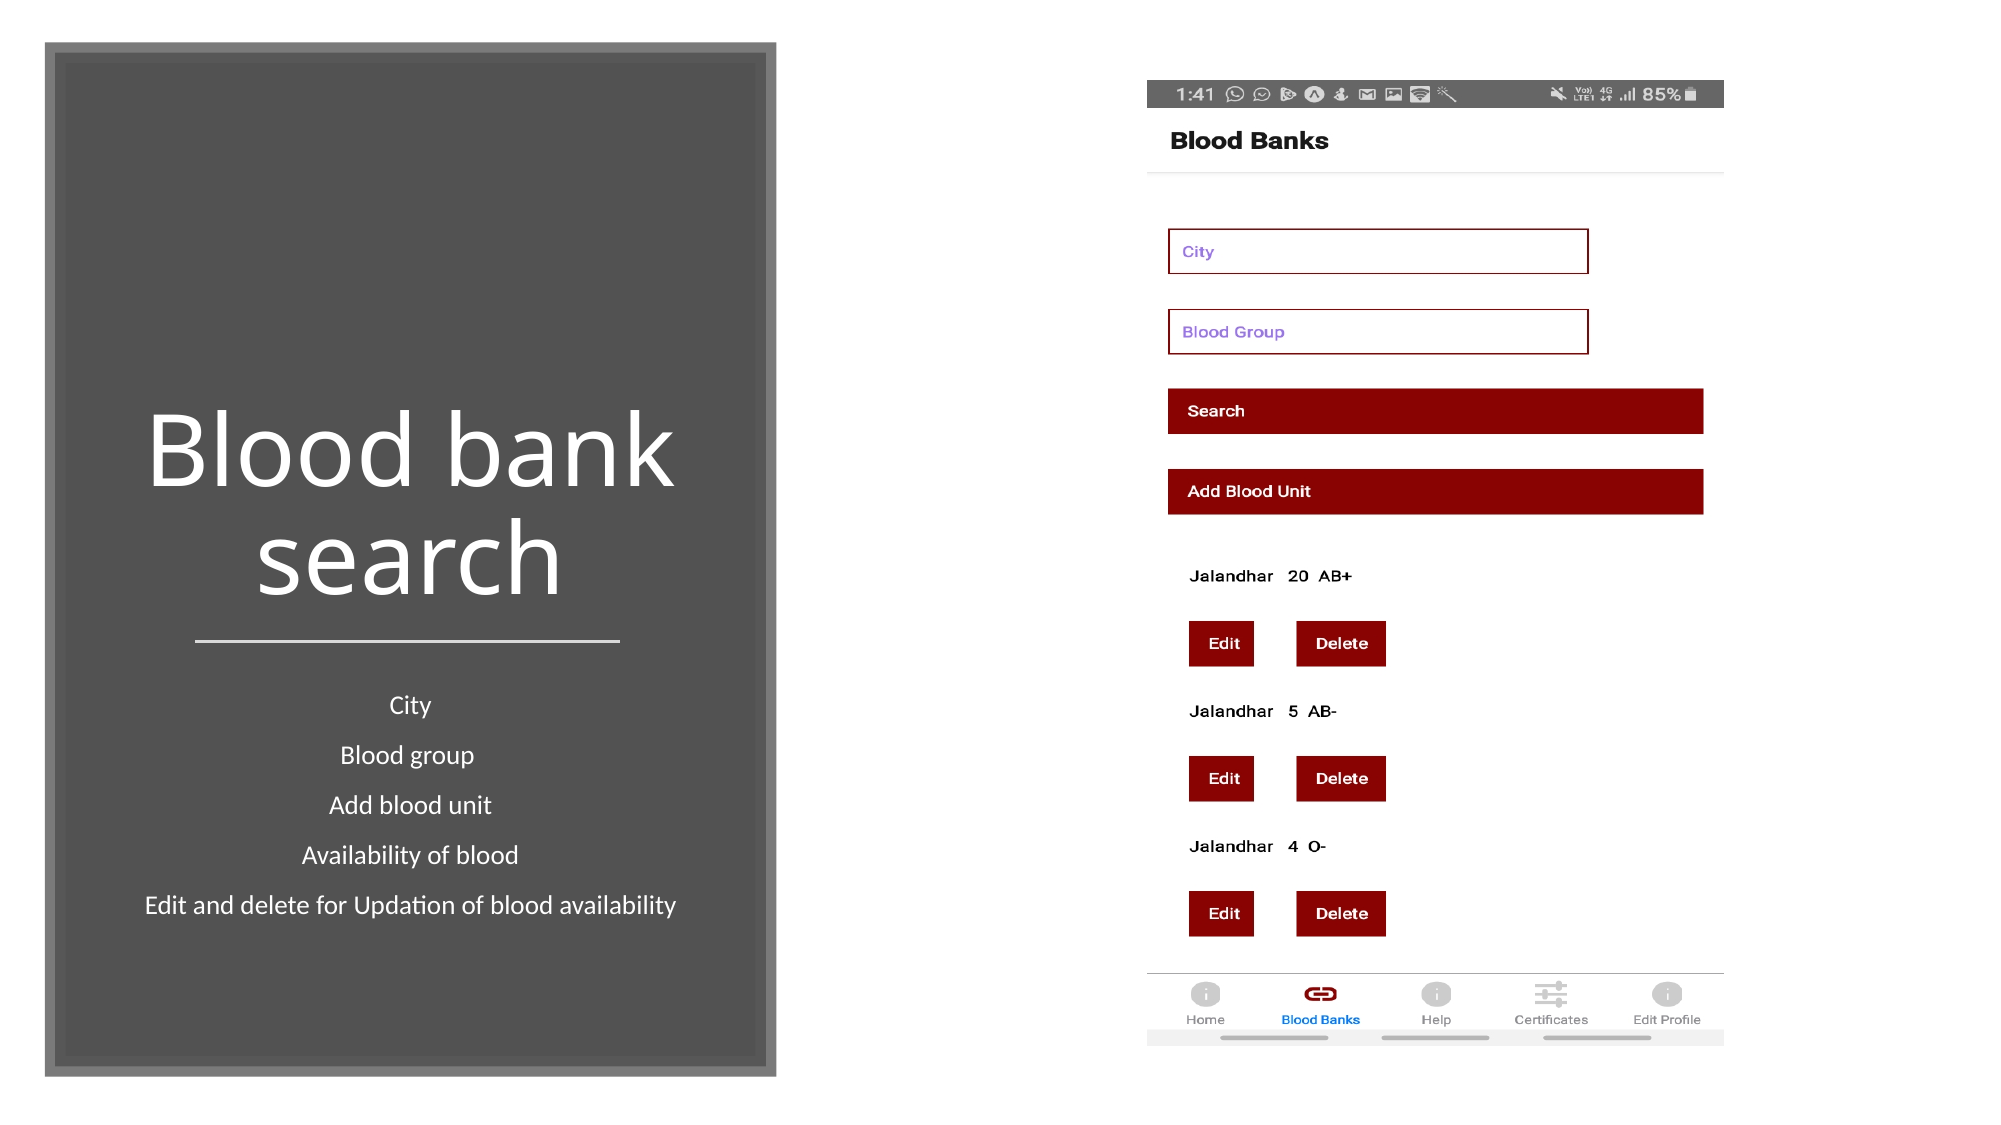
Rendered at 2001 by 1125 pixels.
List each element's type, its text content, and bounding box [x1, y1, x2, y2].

picture [1147, 80, 1724, 1046]
text_box [54, 52, 767, 1067]
list City Blood group Add blood unit Availability of blood Edit and delete for Updation of blood availability [110, 684, 711, 935]
title Blood bank search [110, 149, 711, 624]
